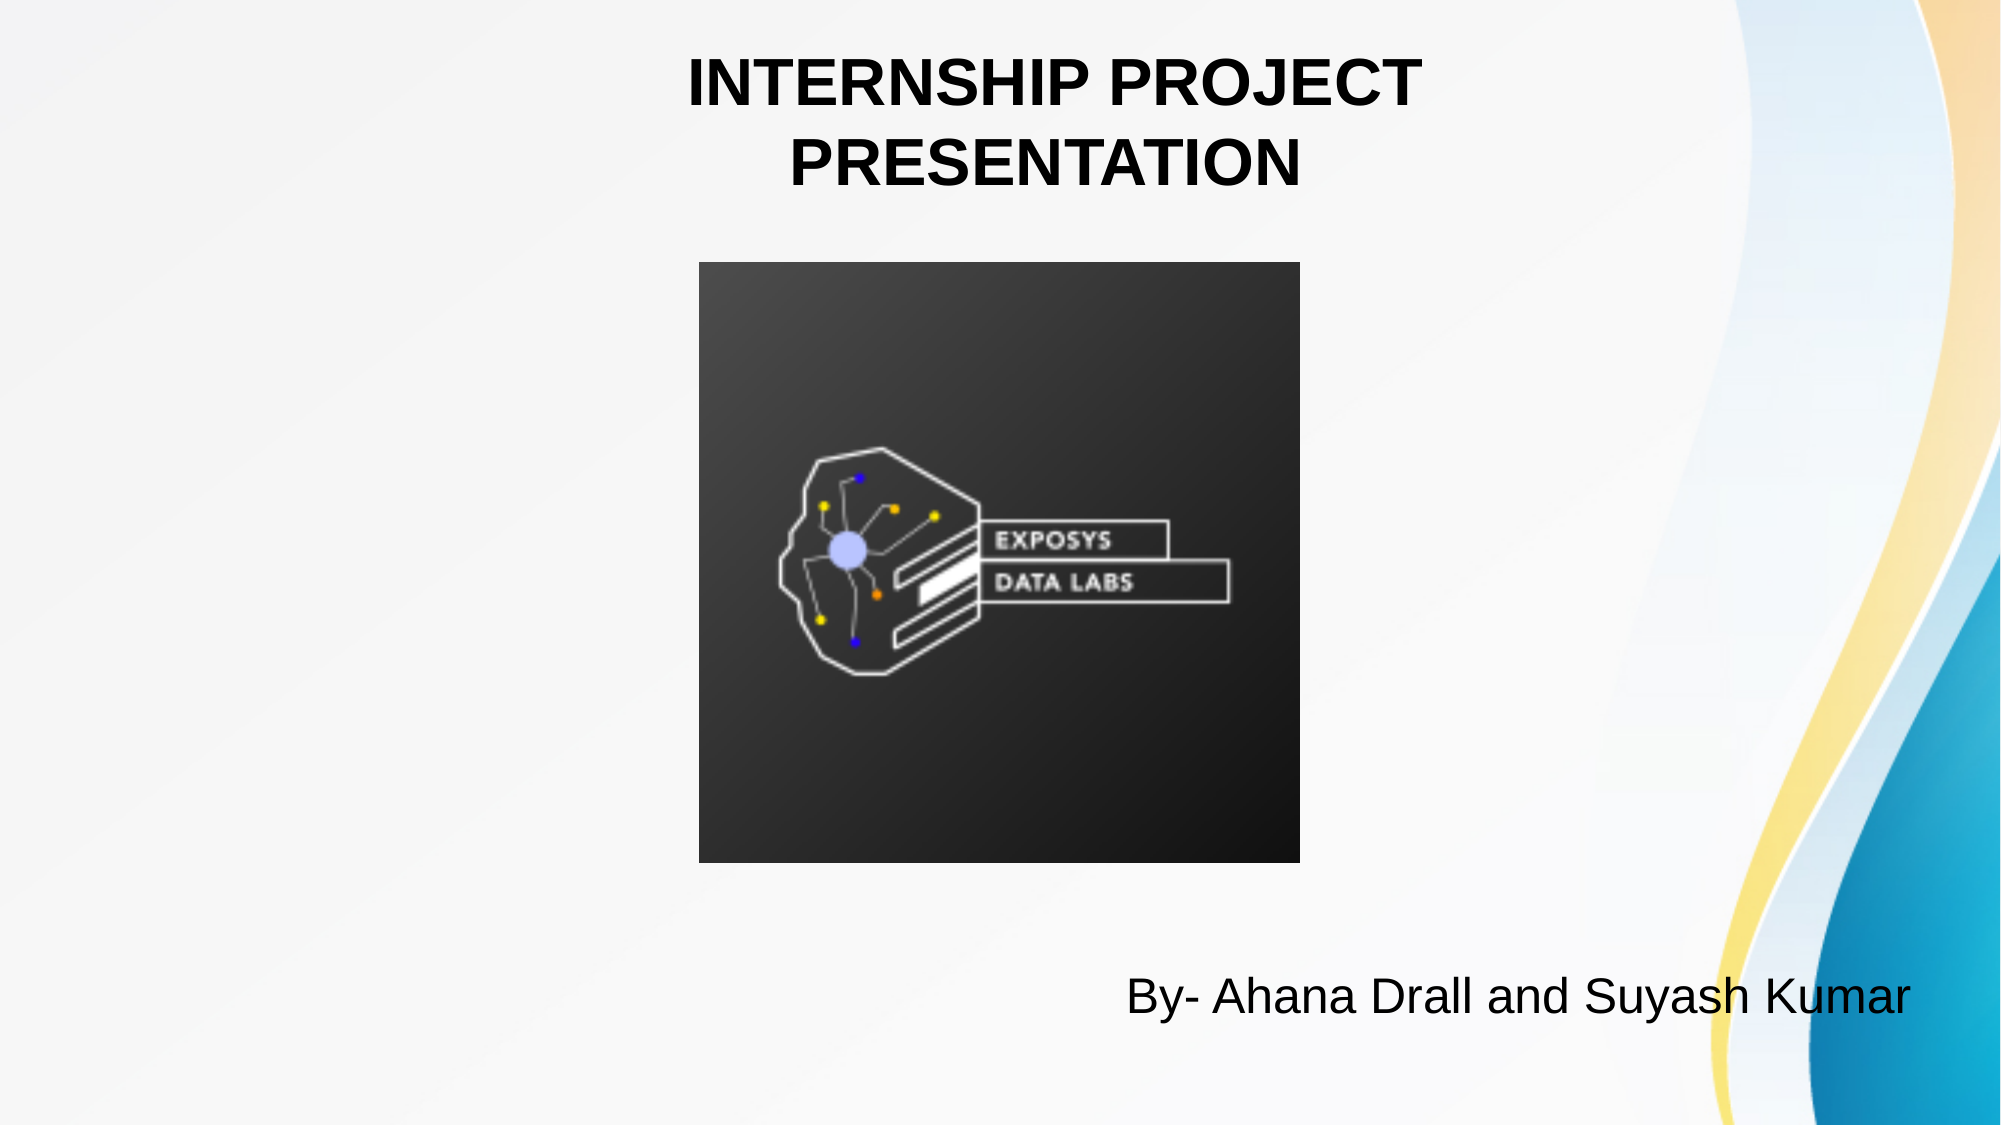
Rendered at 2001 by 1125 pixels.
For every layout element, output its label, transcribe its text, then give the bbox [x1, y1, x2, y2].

text_box By- Ahana Drall and Suyash Kumar [1060, 955, 1977, 1031]
text_box INTERNSHIP PROJECT PRESENTATION [423, 31, 1688, 206]
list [699, 262, 1300, 863]
picture [0, 0, 2001, 1125]
